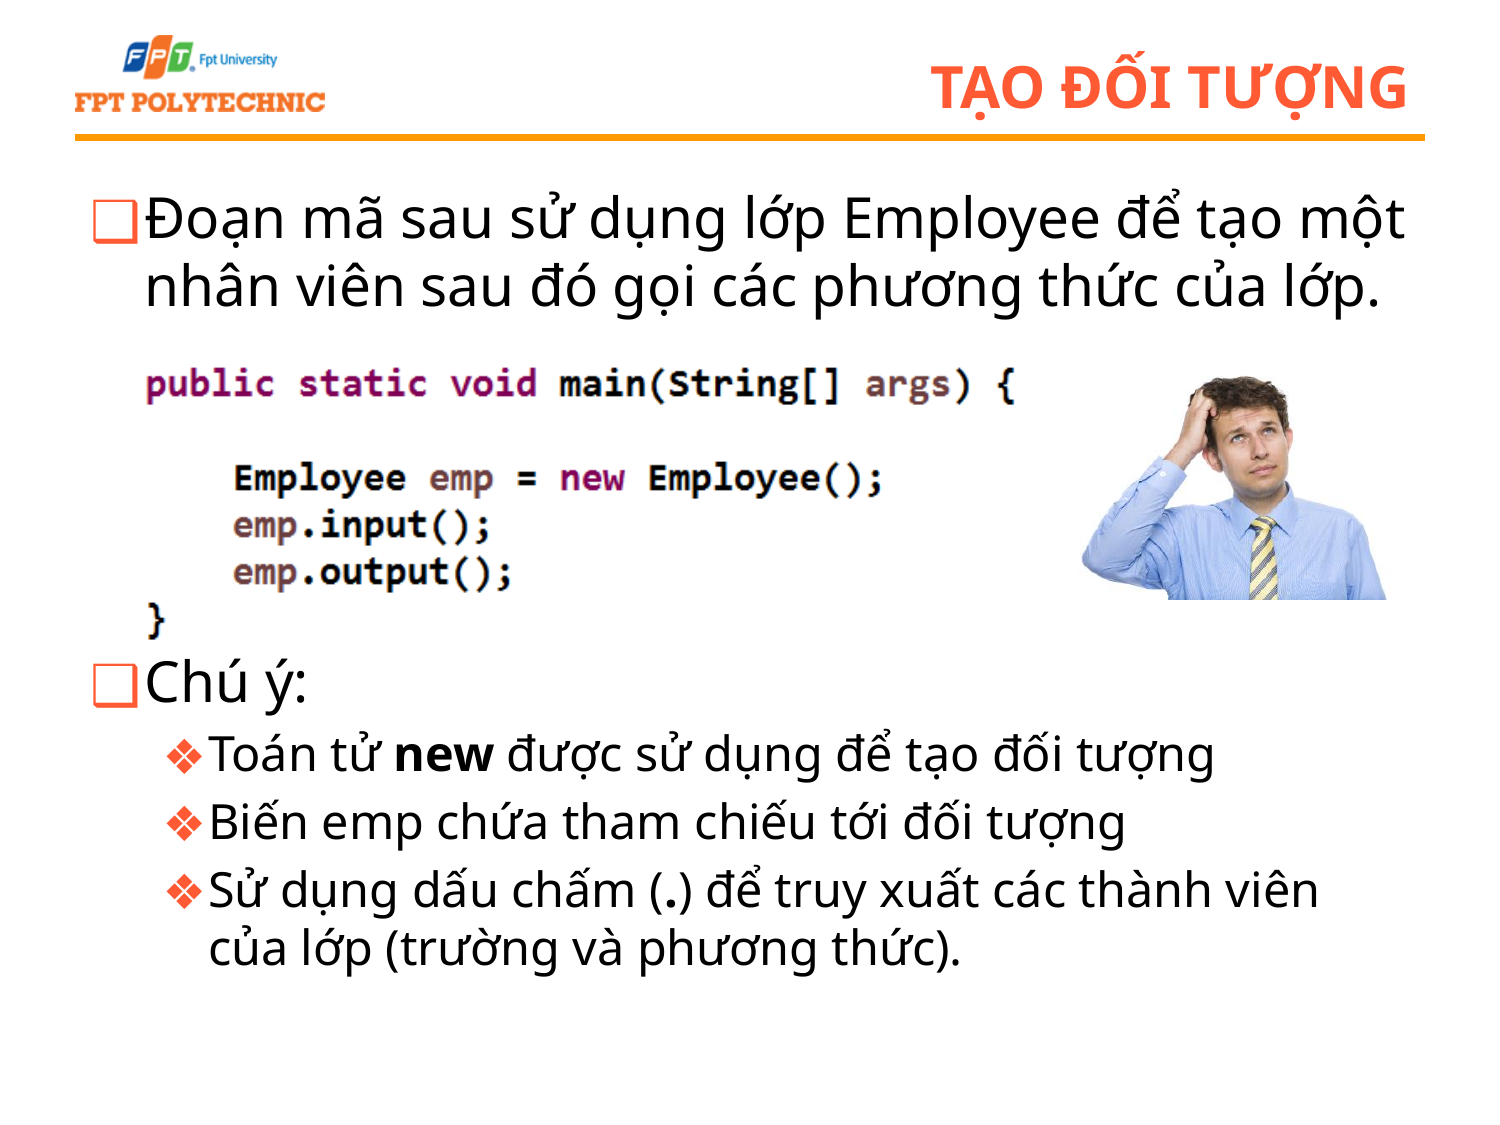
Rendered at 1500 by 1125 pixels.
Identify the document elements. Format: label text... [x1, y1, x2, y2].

picture [75, 35, 325, 112]
picture [137, 358, 1031, 651]
list Đoạn mã sau sử dụng lớp Employee để tạo một nhân viên sau đó gọi các phương thức của lớp. Chú ý: Toán tử new được sử dụng để tạo đối tượng Biến emp chứa tham chiếu tới đối tượng Sử dụng dấu chấm (.) để truy xuất các thành viên của lớp (trường và phương thức). [75, 174, 1425, 1050]
picture [1065, 362, 1424, 601]
title Tạo đối tượng [337, 45, 1425, 125]
